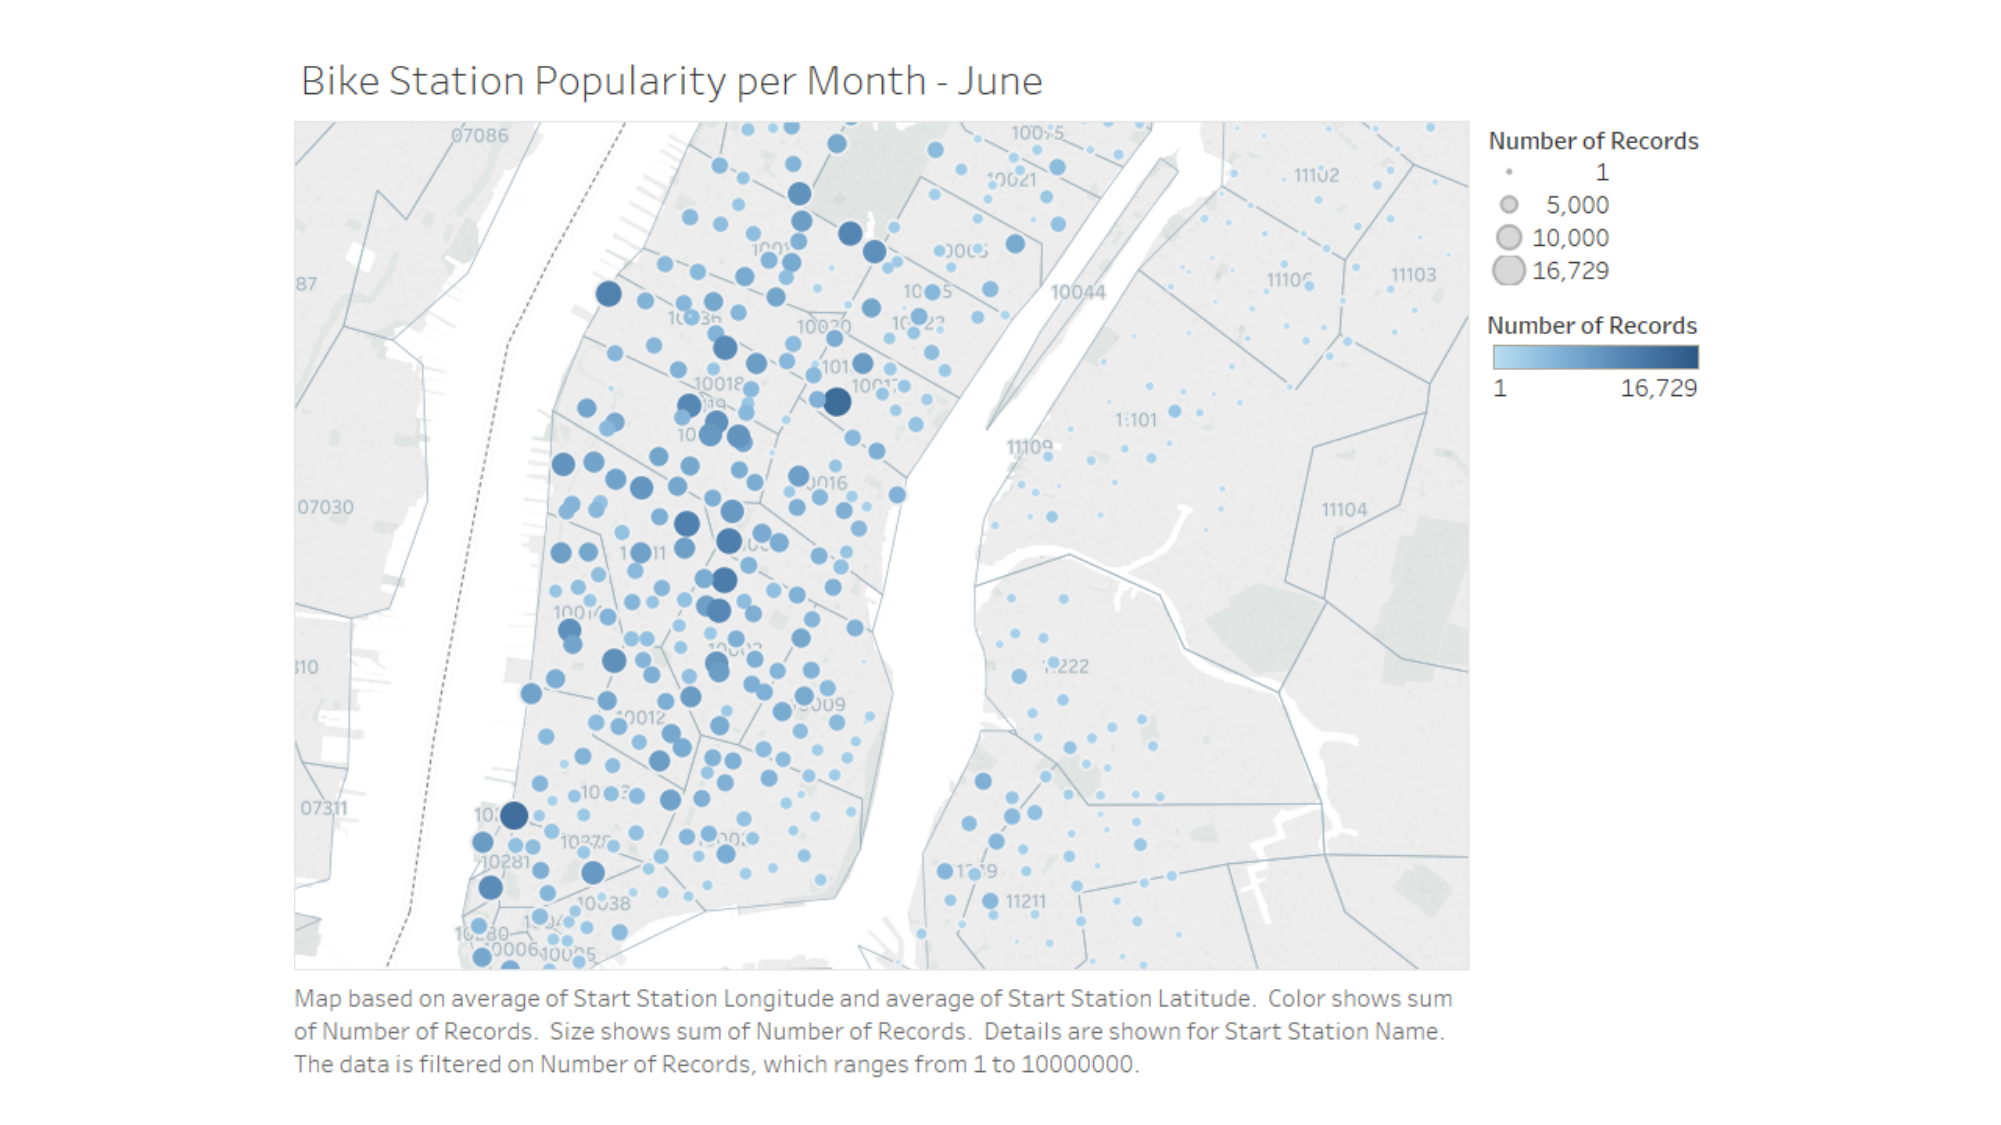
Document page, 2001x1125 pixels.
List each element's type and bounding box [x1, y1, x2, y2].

picture [294, 43, 1706, 1082]
